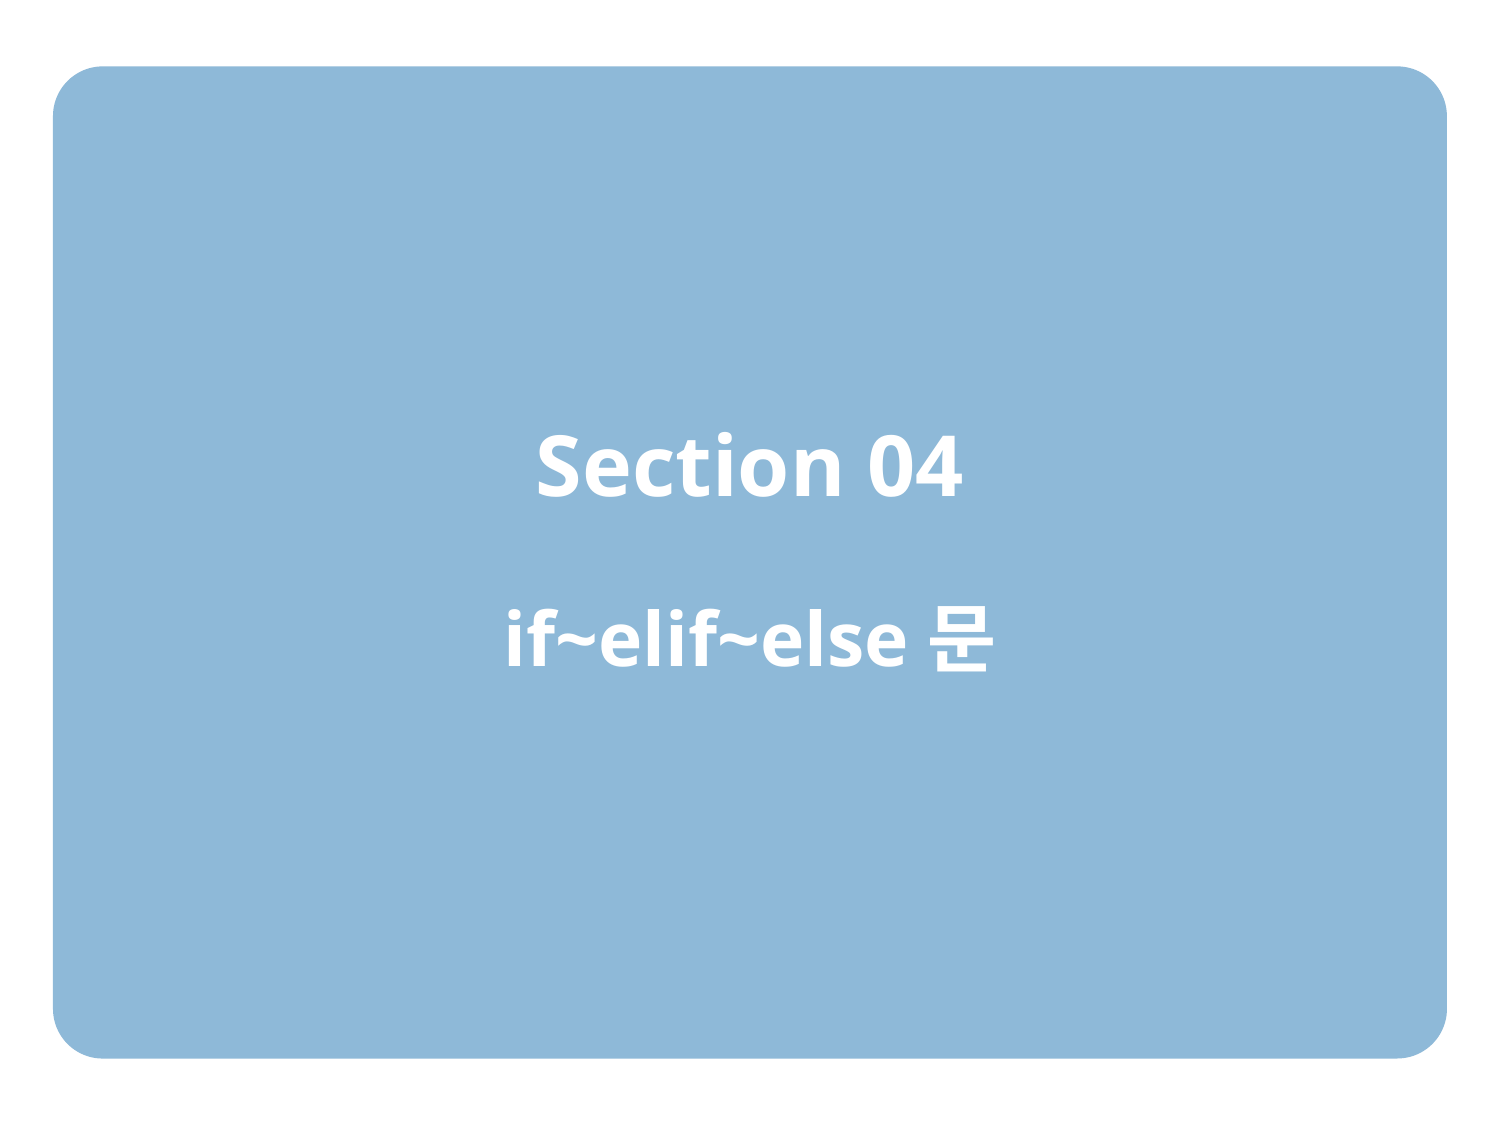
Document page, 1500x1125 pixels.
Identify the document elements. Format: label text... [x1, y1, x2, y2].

list Section 04 [117, 385, 1383, 540]
list if~elif~else문 [117, 559, 1383, 715]
